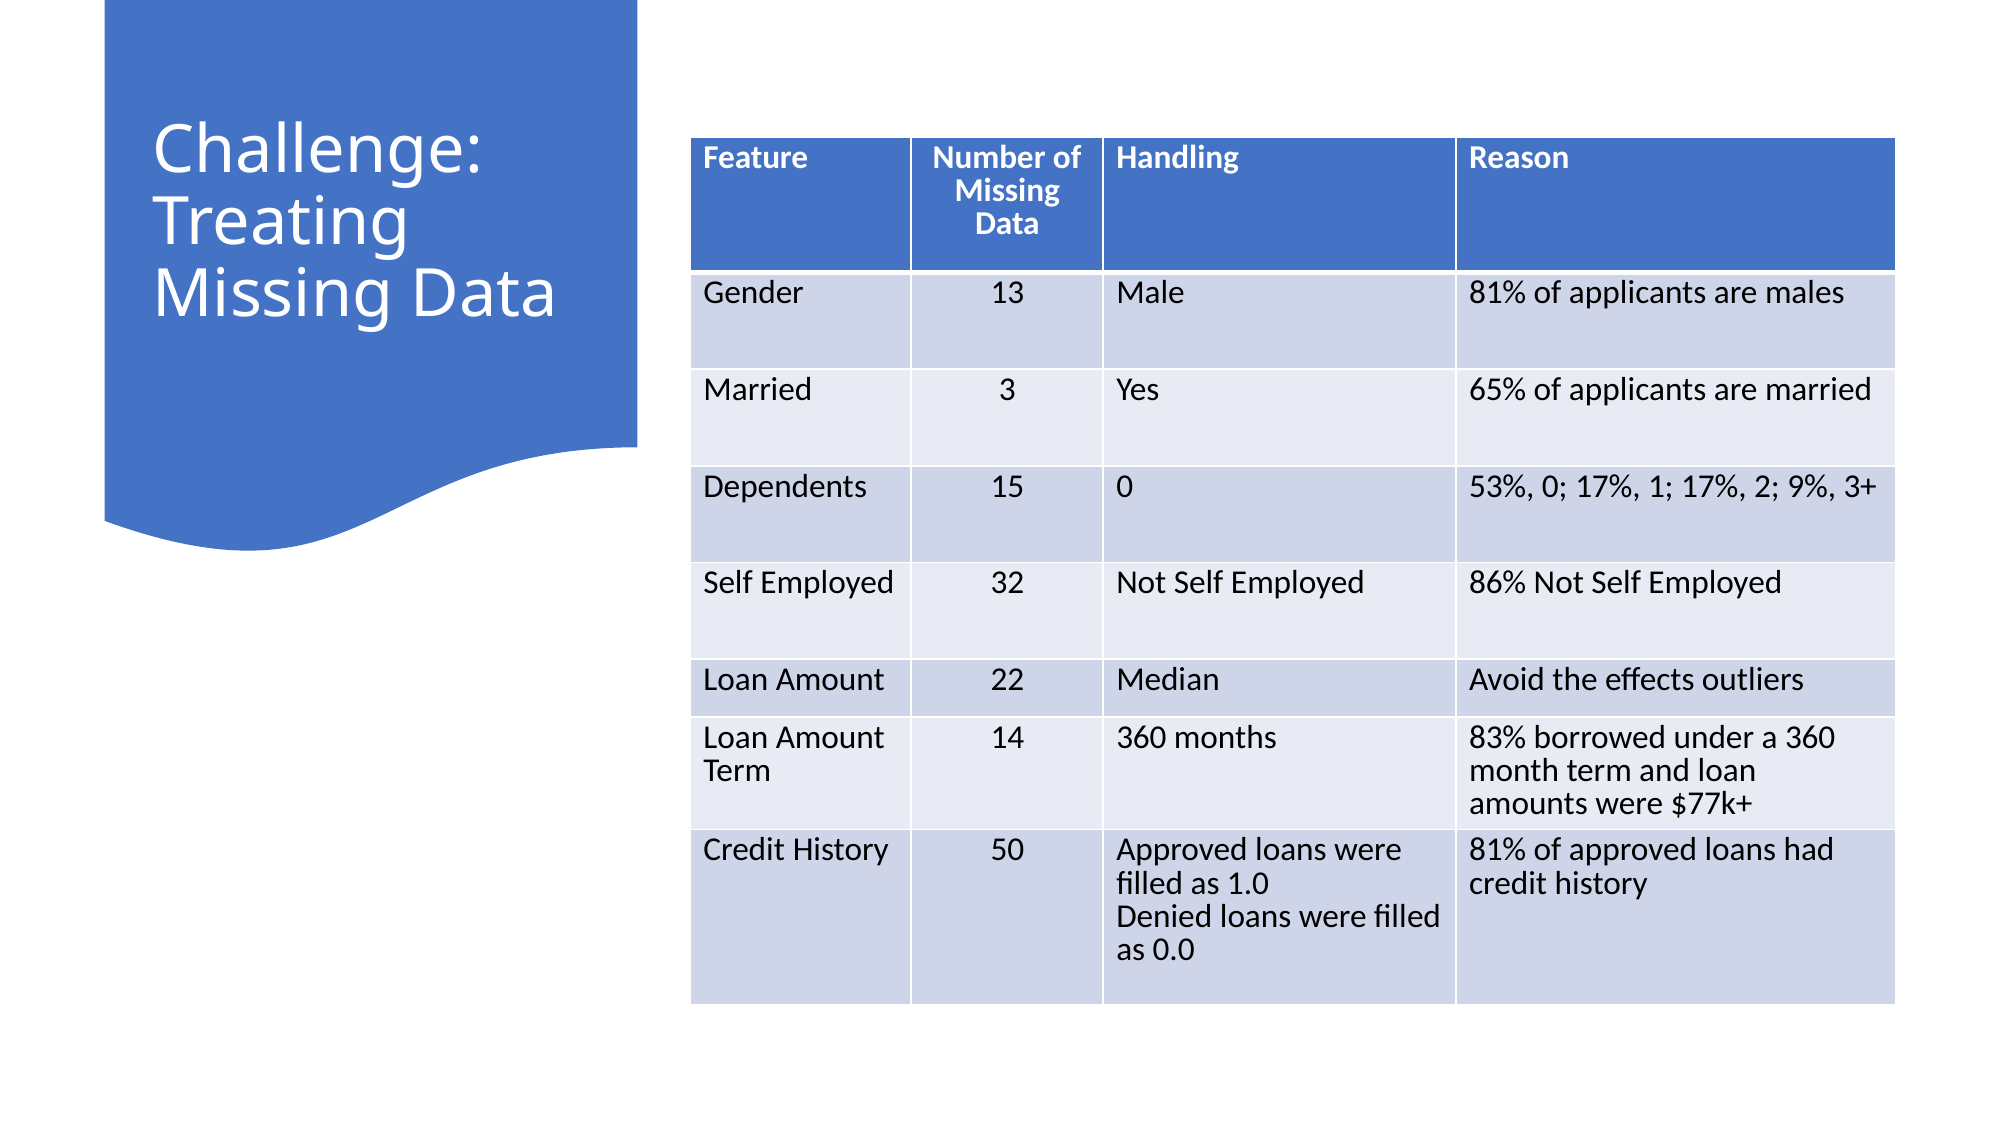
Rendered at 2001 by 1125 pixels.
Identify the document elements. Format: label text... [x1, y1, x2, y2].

table_cell 50 [912, 830, 1102, 1004]
table_cell 86% Not Self Employed [1457, 563, 1895, 658]
text_box [103, 0, 639, 552]
table_cell 22 [912, 660, 1102, 716]
table_cell 13 [912, 275, 1102, 368]
table_header Feature [691, 138, 910, 270]
table_cell Credit History [691, 830, 910, 1004]
table_cell Male [1104, 275, 1455, 368]
table_cell Yes [1104, 370, 1455, 465]
table_cell 0 [1104, 467, 1455, 562]
table_cell Loan Amount [691, 660, 910, 716]
table_cell Married [691, 370, 910, 465]
title Challenge: Treating Missing Data [137, 28, 604, 417]
table_cell 81% of approved loans had credit history [1457, 830, 1895, 1004]
table_cell Loan Amount Term [691, 718, 910, 829]
table_cell 360 months [1104, 718, 1455, 829]
table_cell 3 [912, 370, 1102, 465]
table_header Number of Missing Data [912, 138, 1102, 270]
table_cell 15 [912, 467, 1102, 562]
table_cell Approved loans were filled as 1.0 Denied loans were filled as 0.0 [1104, 830, 1455, 1004]
table_cell 81% of applicants are males [1457, 275, 1895, 368]
table_cell Avoid the effects outliers [1457, 660, 1895, 716]
table_cell Dependents [691, 467, 910, 562]
table_cell Gender [691, 275, 910, 368]
table_header Handling [1104, 138, 1455, 270]
table_cell Not Self Employed [1104, 563, 1455, 658]
table_cell Median [1104, 660, 1455, 716]
table_cell 83% borrowed under a 360 month term and loan amounts were $77k+ [1457, 718, 1895, 829]
table_cell 65% of applicants are married [1457, 370, 1895, 465]
table_cell 32 [912, 563, 1102, 658]
table_cell 53%, 0; 17%, 1; 17%, 2; 9%, 3+ [1457, 467, 1895, 562]
table_cell 14 [912, 718, 1102, 829]
table_cell Self Employed [691, 563, 910, 658]
table_header Reason [1457, 138, 1895, 270]
